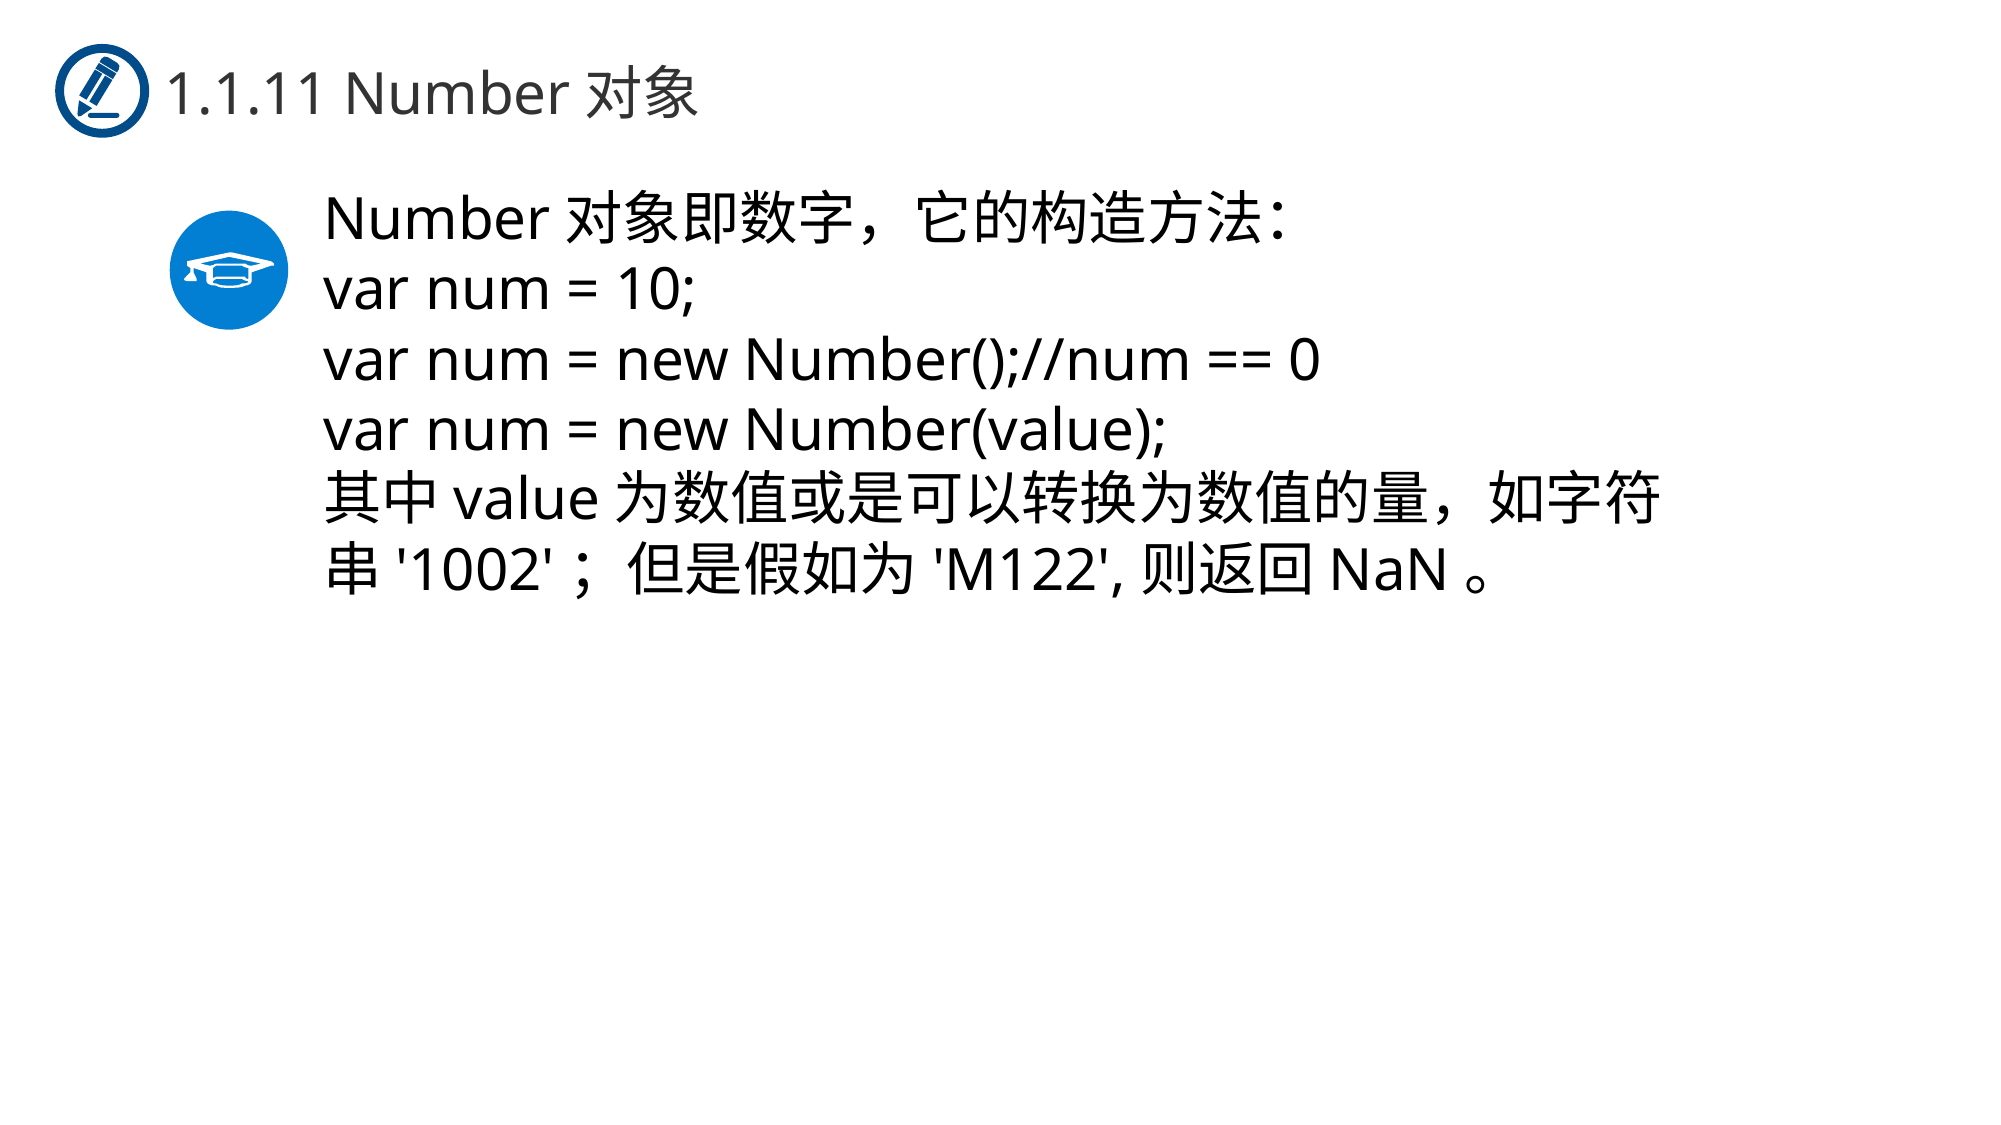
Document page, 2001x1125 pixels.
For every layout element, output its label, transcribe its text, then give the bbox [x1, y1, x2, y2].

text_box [169, 181, 1877, 1078]
text_box 1.1.11 Number对象 [144, 46, 722, 137]
text_box [55, 43, 150, 138]
